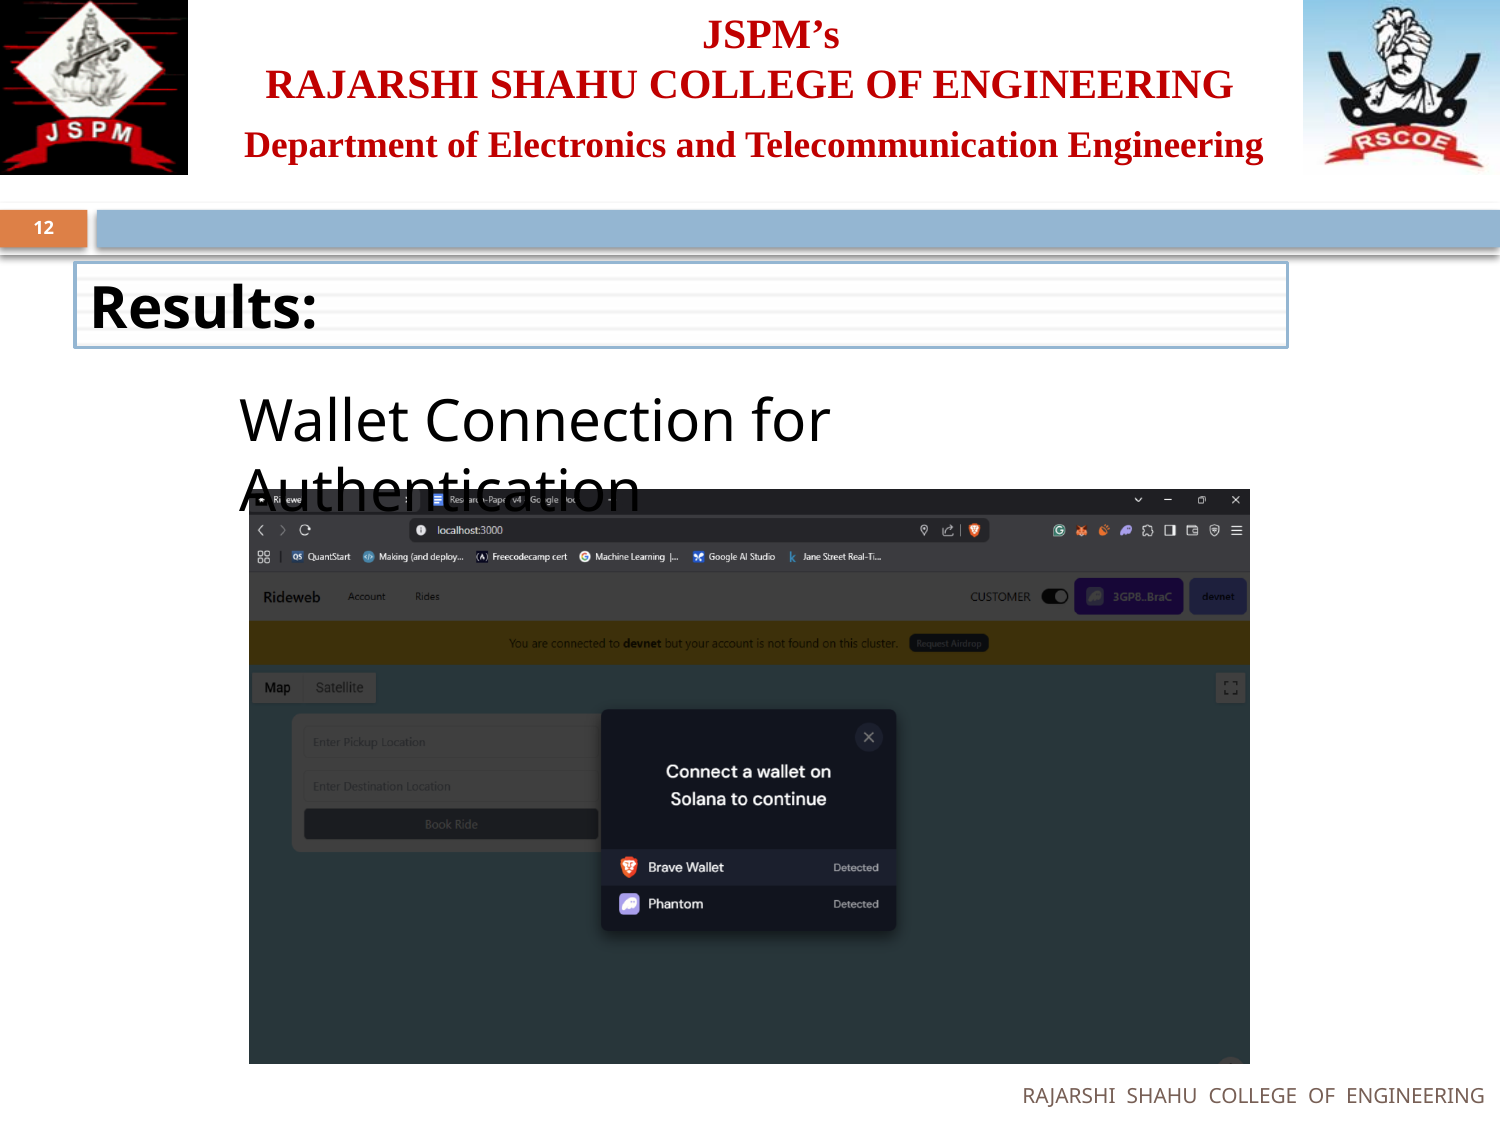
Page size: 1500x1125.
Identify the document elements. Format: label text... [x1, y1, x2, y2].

picture [249, 489, 1251, 1064]
slide_number 12 [0, 208, 88, 249]
footer RAJARSHI SHAHU COLLEGE OF ENGINEERING [610, 1065, 1500, 1125]
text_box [0, 0, 1500, 178]
text_box Wallet Connection for Authentication [225, 376, 1250, 531]
text_box Results: [73, 261, 1289, 349]
